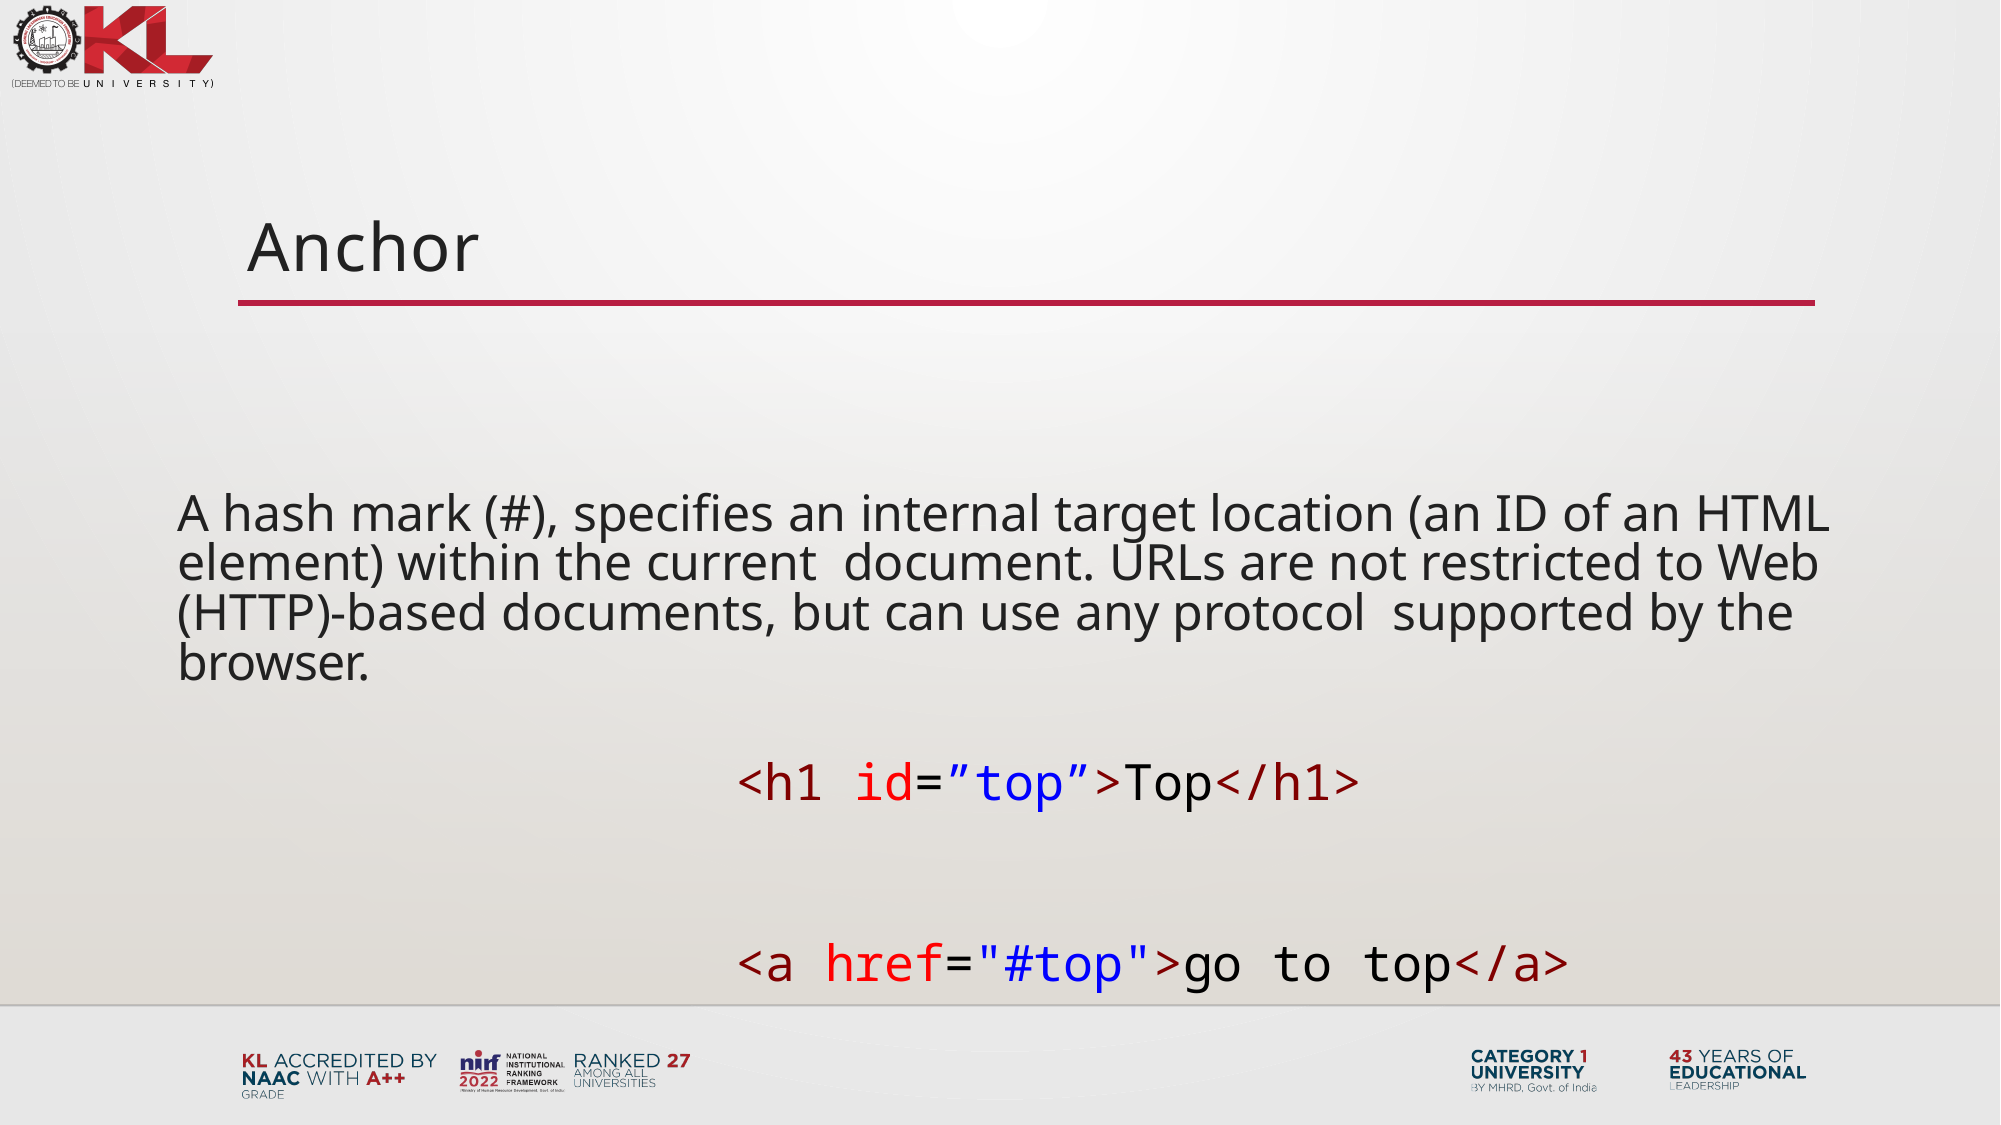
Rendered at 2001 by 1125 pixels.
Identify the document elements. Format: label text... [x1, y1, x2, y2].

picture [238, 1045, 716, 1103]
text_box A hash mark (#), specifies an internal target location (an ID of an HTML element) within the current document. URLs are not restricted to Web (HTTP)-based documents, but can use any protocol supported by the browser. <h1 id=”top”>Top</h1> <a href="#top">go to top</a> [175, 482, 1896, 992]
picture [12, 5, 213, 88]
text_box Anchor [244, 202, 591, 285]
text_box [222, 202, 1877, 482]
picture [1447, 1045, 1814, 1101]
